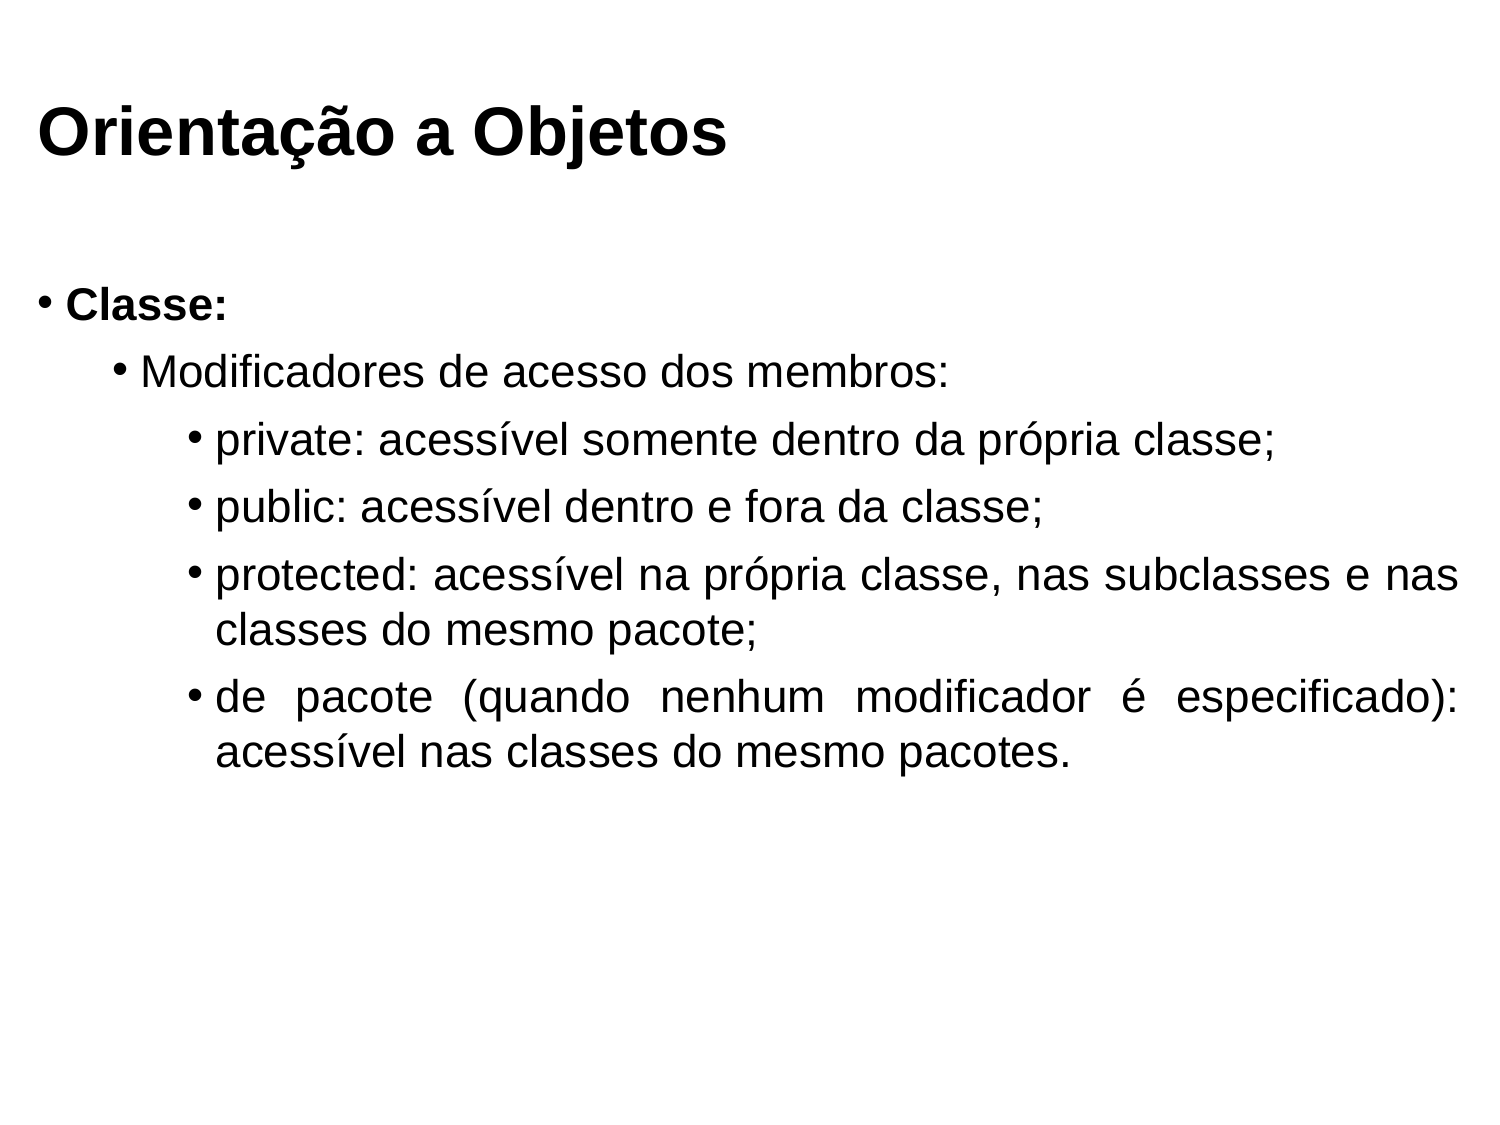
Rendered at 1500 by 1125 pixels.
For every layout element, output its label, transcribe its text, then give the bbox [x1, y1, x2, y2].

text_box Classe: Modificadores de acesso dos membros: private: acessível somente dentro da própria classe; public: acessível dentro e fora da classe; protected: acessível na própria classe, nas subclasses e nas classes do mesmo pacote; de pacote (quando nenhum modificador é especificado): acessível nas classes do mesmo pacotes. [22, 266, 1475, 1125]
text_box Orientação a Objetos [22, 24, 1475, 242]
